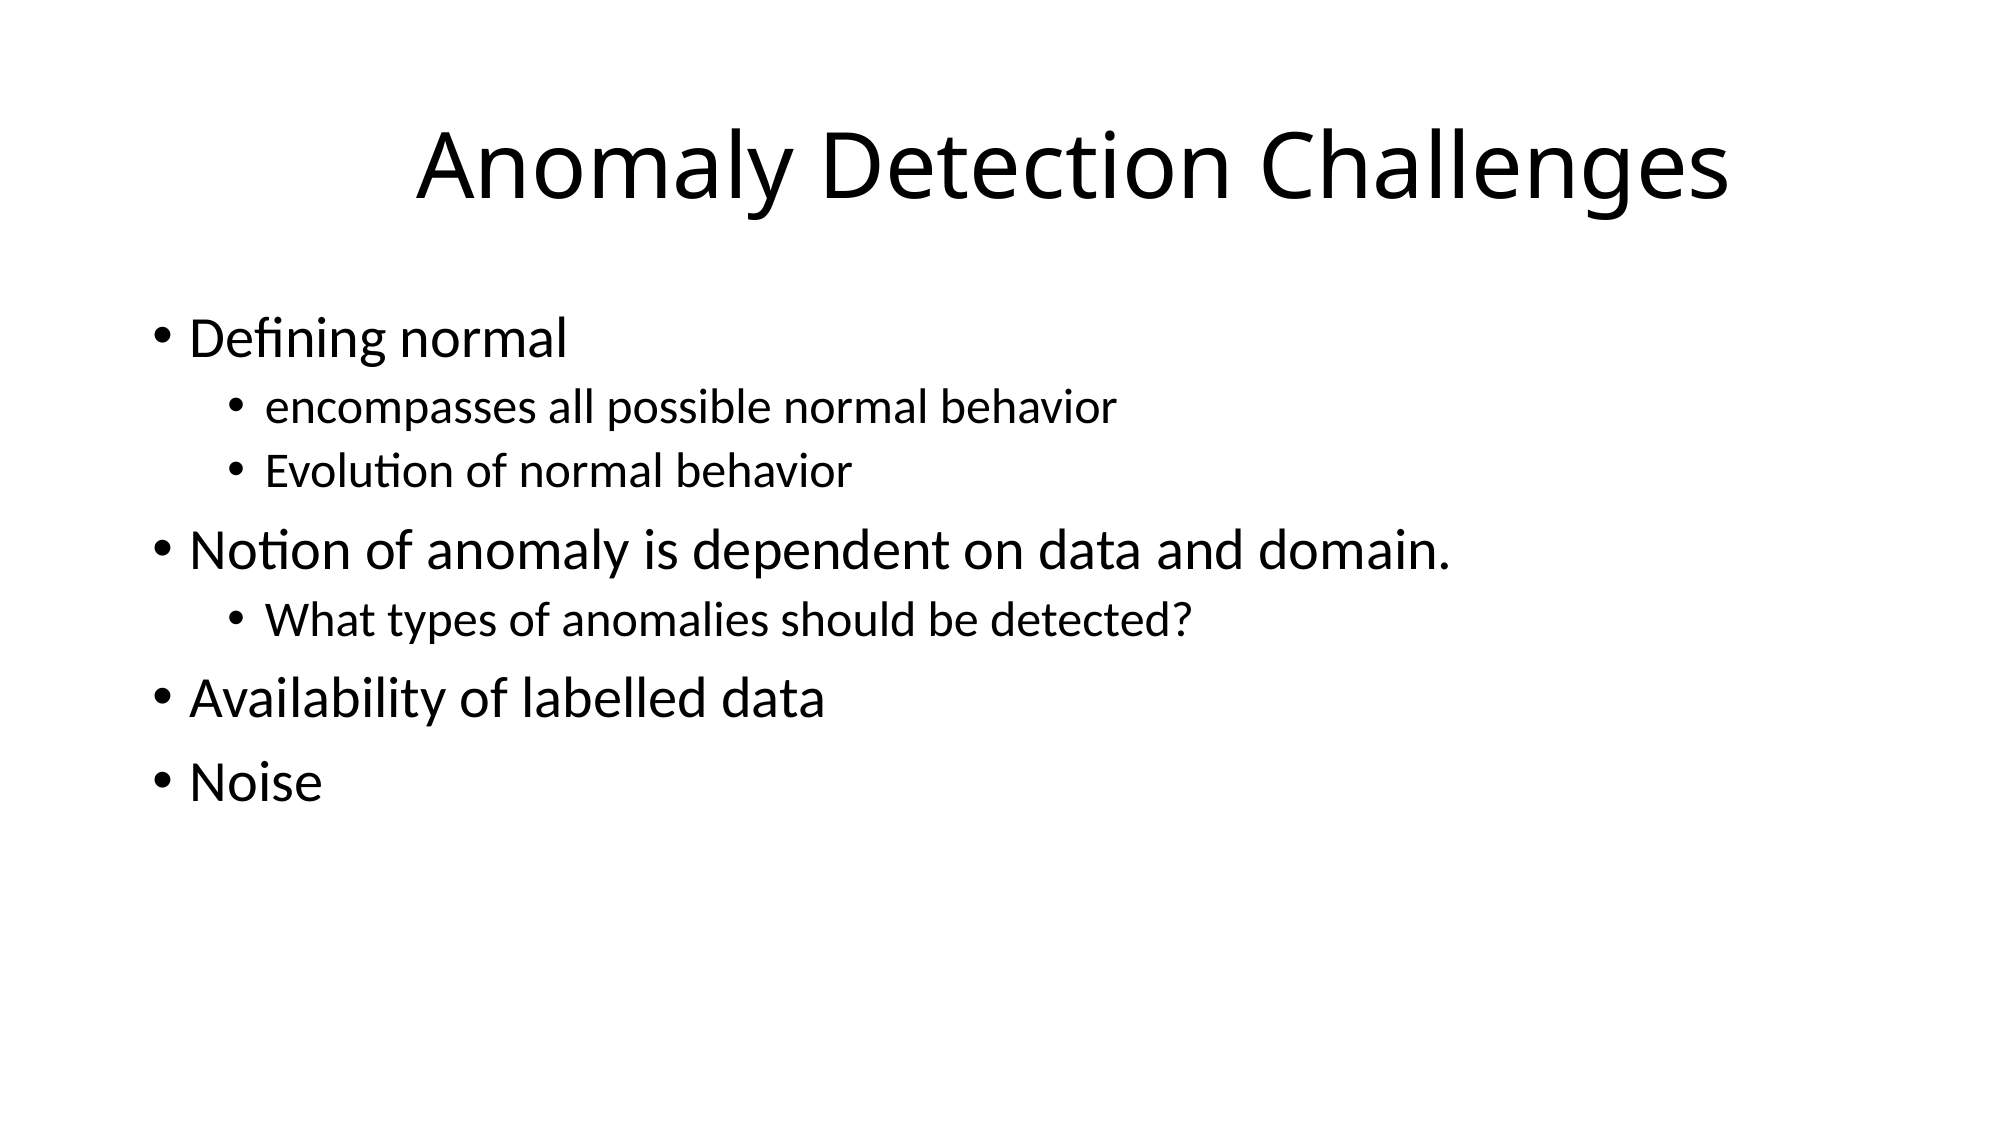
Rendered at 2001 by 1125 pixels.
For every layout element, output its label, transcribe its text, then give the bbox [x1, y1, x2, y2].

list Defining normal encompasses all possible normal behavior Evolution of normal behavior Notion of anomaly is dependent on data and domain. What types of anomalies should be detected? Availability of labelled data Noise [137, 299, 1863, 1014]
title Anomaly Detection Challenges [137, 59, 1863, 278]
